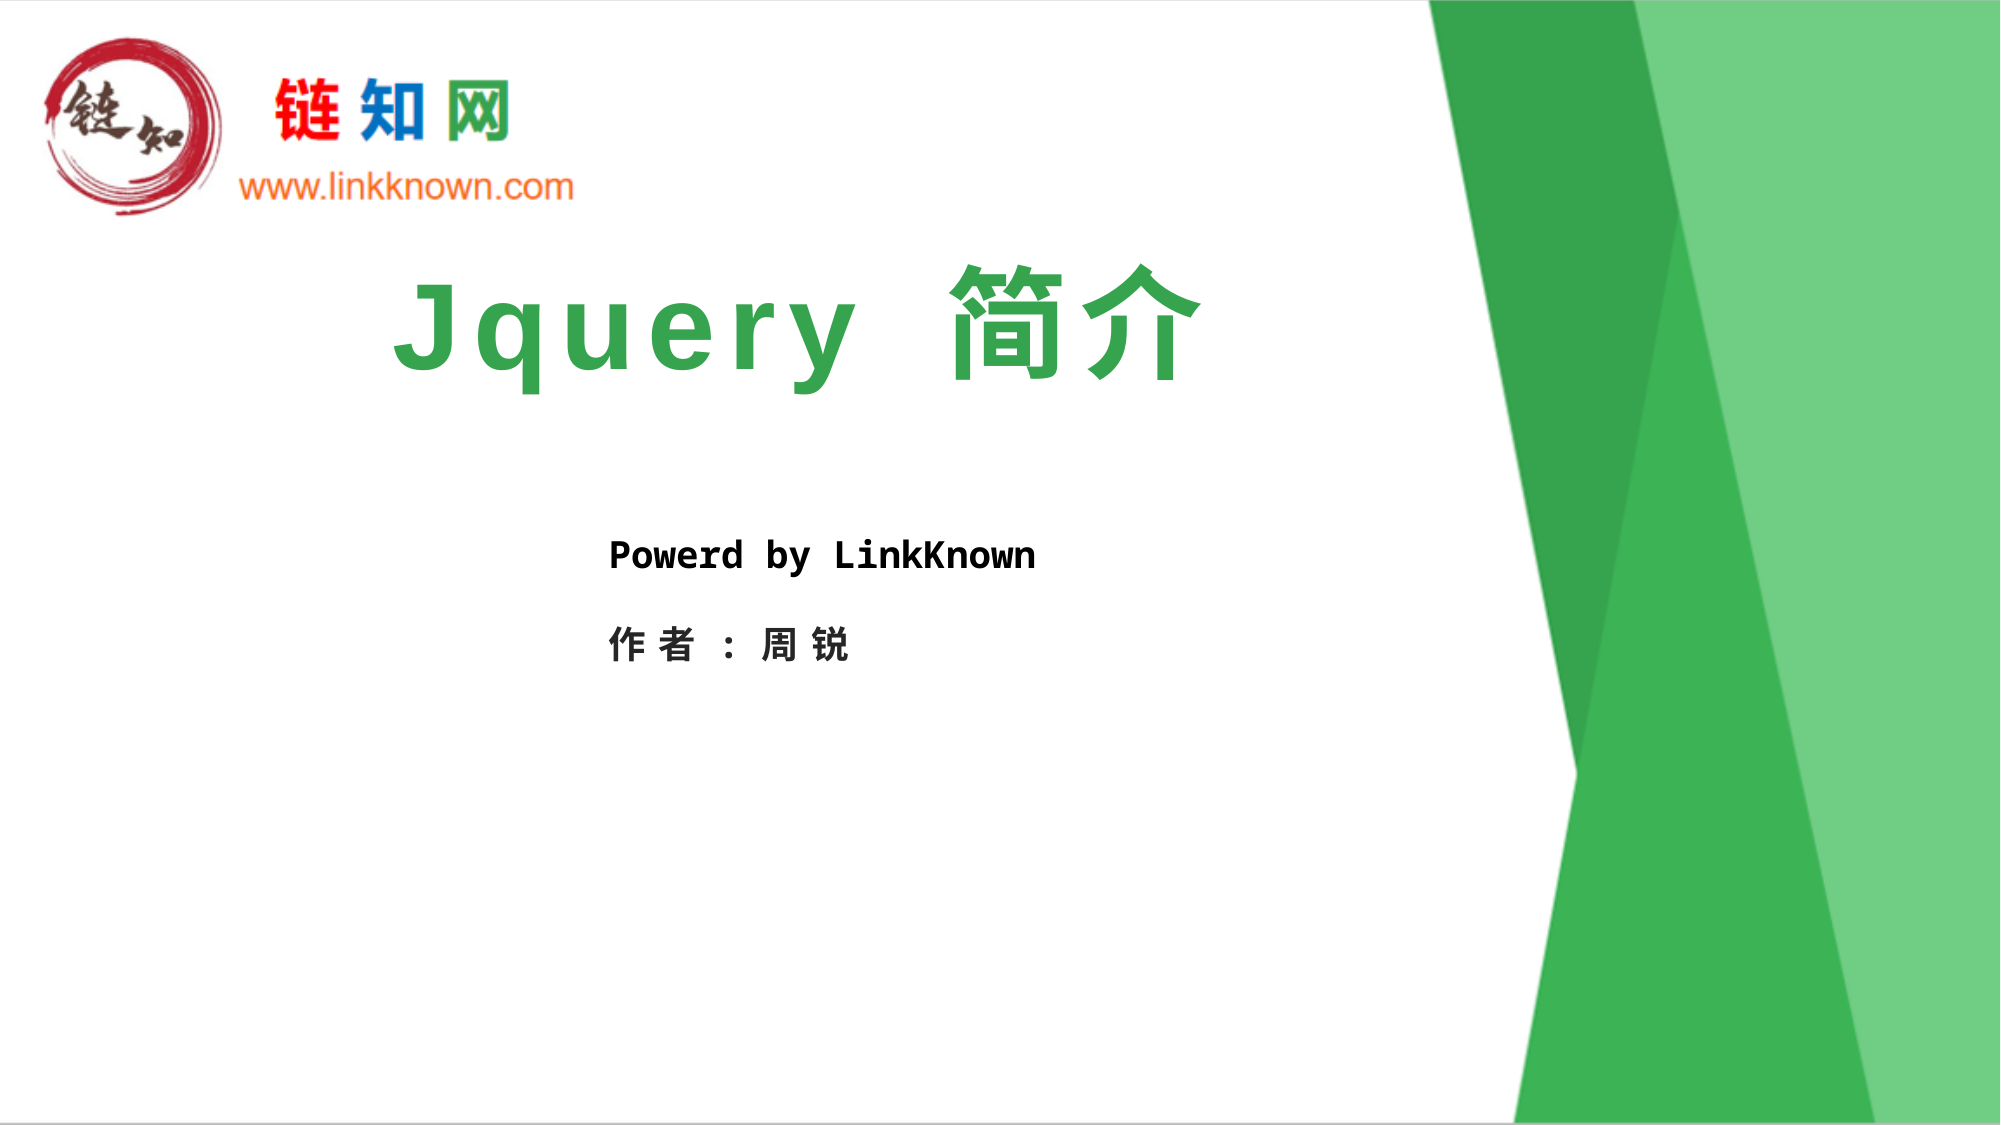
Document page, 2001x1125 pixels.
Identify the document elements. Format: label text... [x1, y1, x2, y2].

picture [0, 0, 2001, 1125]
title Jquery 简介 [157, 240, 1434, 401]
text_box Powerd by LinkKnown 作者:周锐 [593, 523, 1090, 673]
